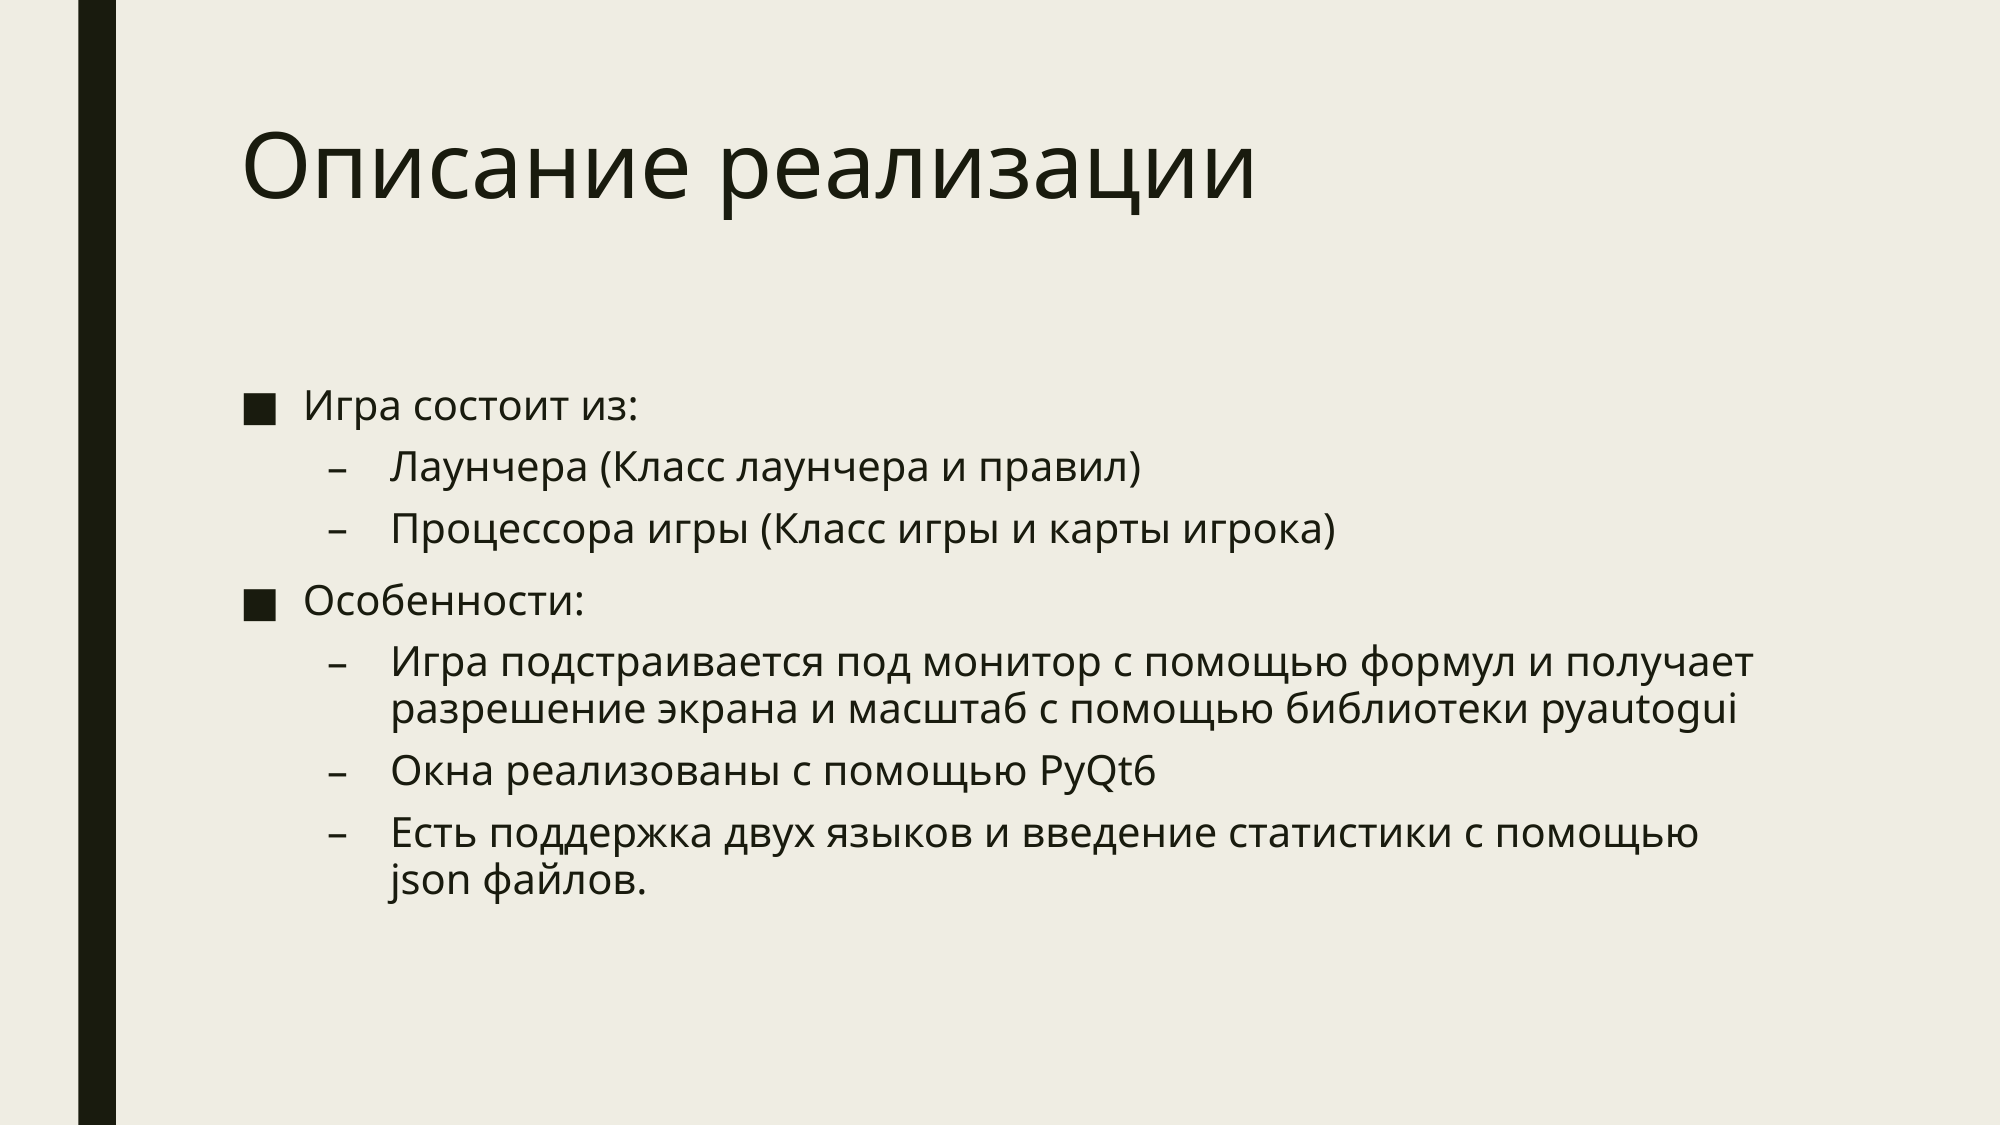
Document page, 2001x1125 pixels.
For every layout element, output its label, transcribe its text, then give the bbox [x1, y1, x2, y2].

list Игра состоит из: Лаунчера (Класс лаунчера и правил) Процессора игры (Класс игры и карты игрока) Особенности: Игра подстраивается под монитор с помощью формул и получает разрешение экрана и масштаб с помощью библиотеки pyautogui Окна реализованы с помощью PyQt6 Есть поддержка двух языков и введение статистики с помощью json файлов. [225, 375, 1800, 963]
title Описание реализации [225, 112, 1800, 357]
